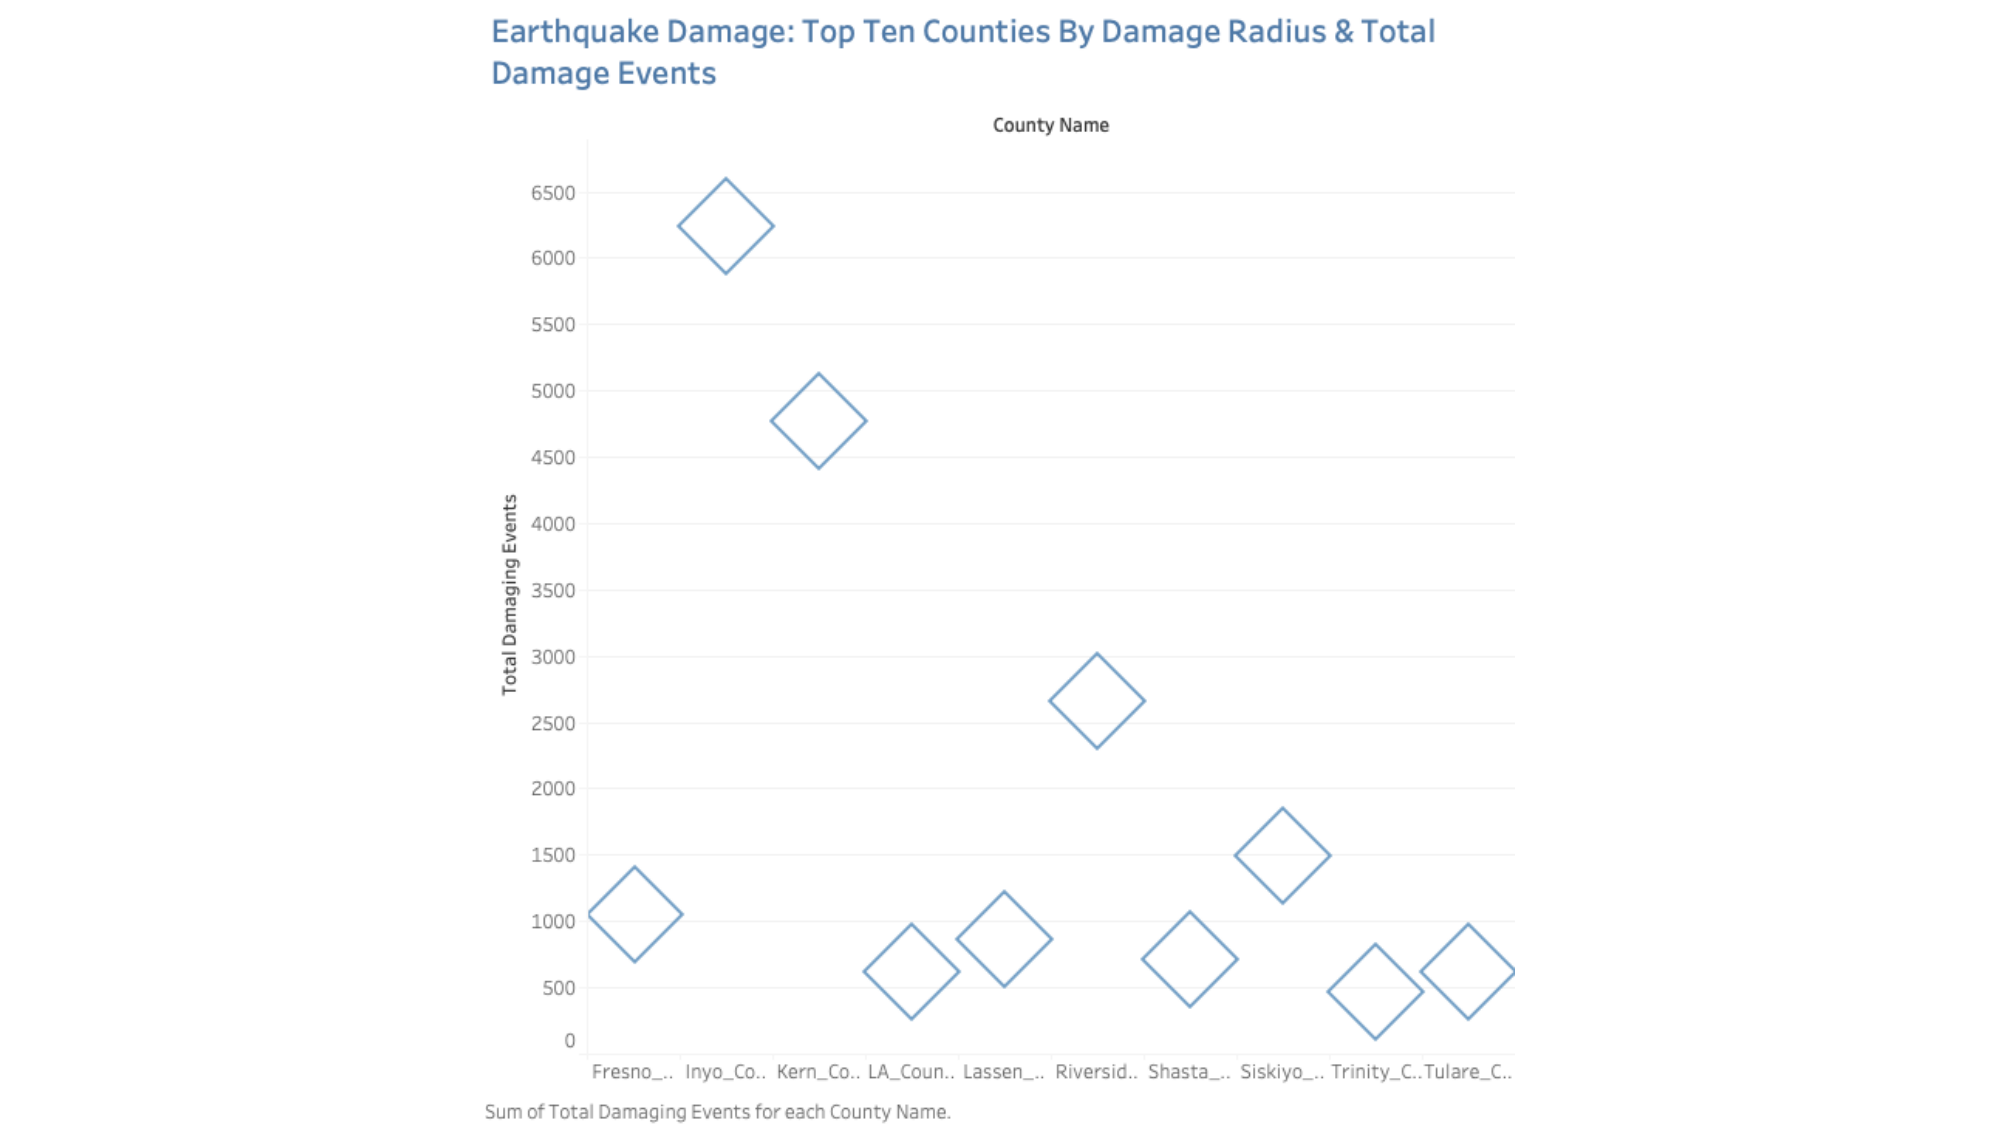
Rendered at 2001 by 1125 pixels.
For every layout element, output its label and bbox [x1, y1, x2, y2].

picture [485, 0, 1515, 1125]
